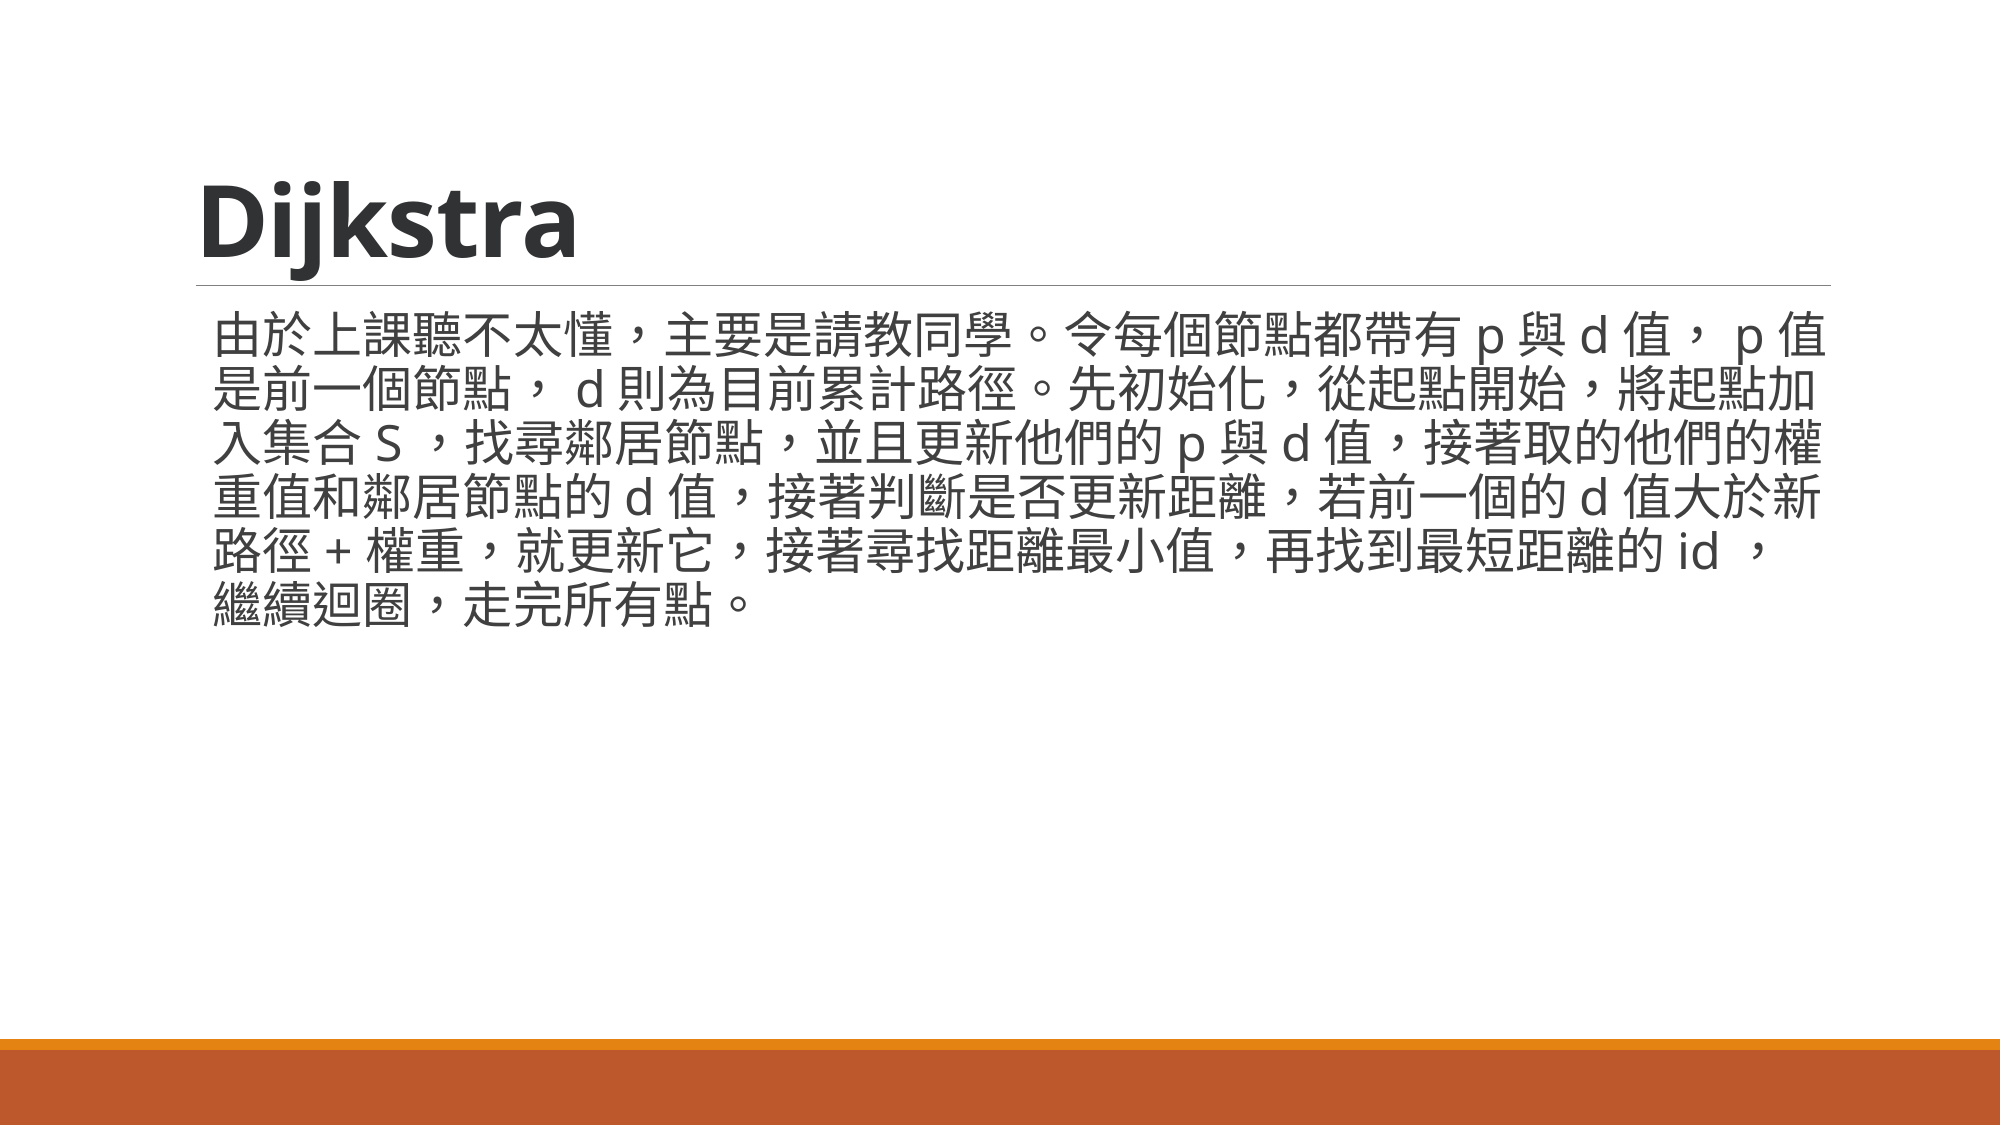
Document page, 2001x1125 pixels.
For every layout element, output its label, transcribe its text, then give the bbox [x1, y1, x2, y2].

list 由於上課聽不太懂，主要是請教同學。令每個節點都帶有p與d值，p值是前一個節點，d則為目前累計路徑。先初始化，從起點開始，將起點加入集合S，找尋鄰居節點，並且更新他們的p與d值，接著取的他們的權重值和鄰居節點的d值，接著判斷是否更新距離，若前一個的d值大於新路徑+權重，就更新它，接著尋找距離最小值，再找到最短距離的id，繼續迴圈，走完所有點。 [180, 302, 1830, 963]
title Dijkstra [180, 47, 1830, 285]
